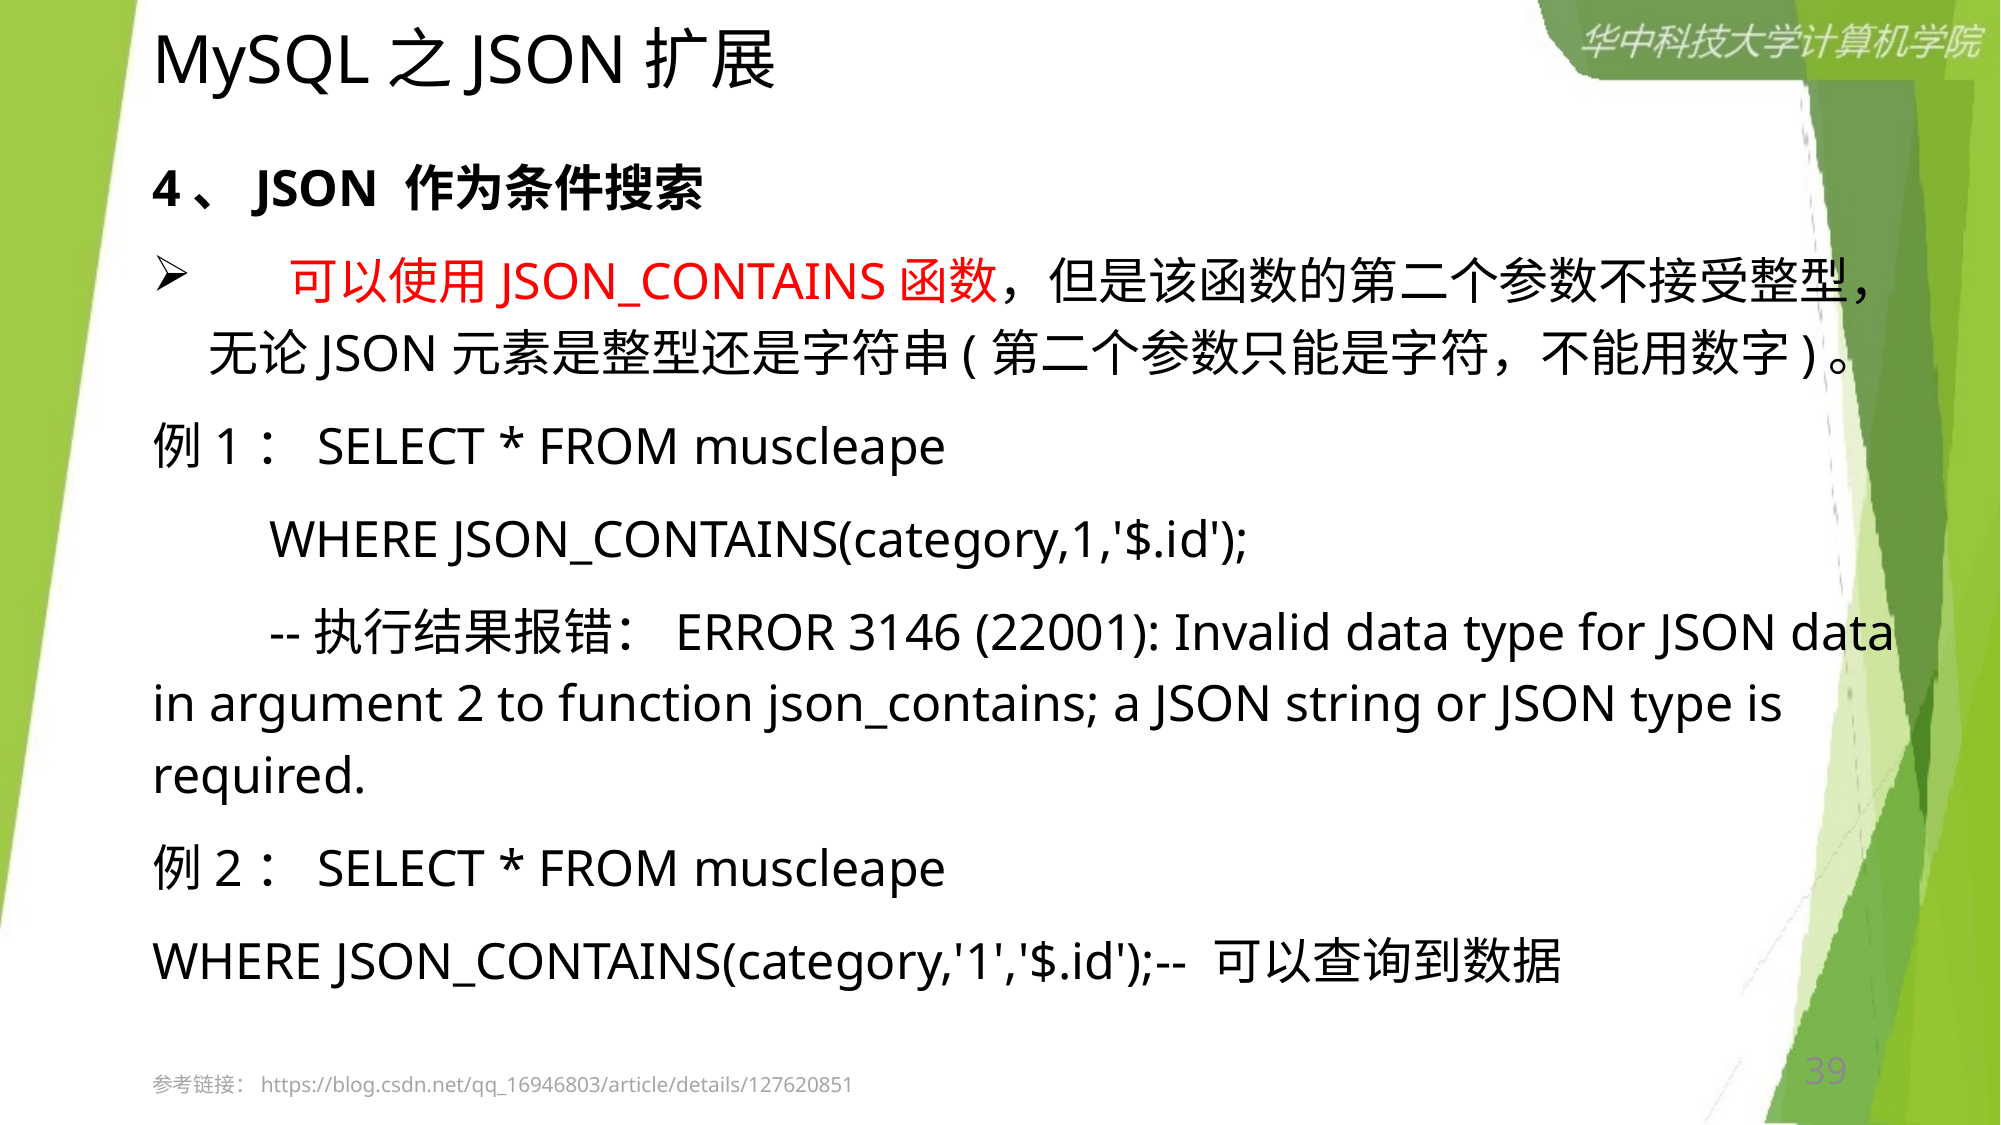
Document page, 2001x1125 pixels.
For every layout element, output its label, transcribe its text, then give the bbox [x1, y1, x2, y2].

list 4、JSON 作为条件搜索 可以使用JSON_CONTAINS函数，但是该函数的第二个参数不接受整型，无论JSON元素是整型还是字符串(第二个参数只能是字符，不能用数字)。 例1：SELECT * FROM muscleape WHERE JSON_CONTAINS(category,1,'$.id'); --执行结果报错：ERROR 3146 (22001): Invalid data type for JSON data in argument 2 to function json_contains; a JSON string or JSON type is required. 例2：SELECT * FROM muscleape WHERE JSON_CONTAINS(category,'1','$.id');-- 可以查询到数据 [137, 137, 1949, 1028]
picture [0, 0, 2001, 1125]
text_box 参考链接：https://blog.csdn.net/qq_16946803/article/details/127620851 [137, 1064, 1496, 1105]
slide_number 39 [1412, 1042, 1863, 1103]
title MySQL之JSON扩展 [137, 0, 1863, 137]
